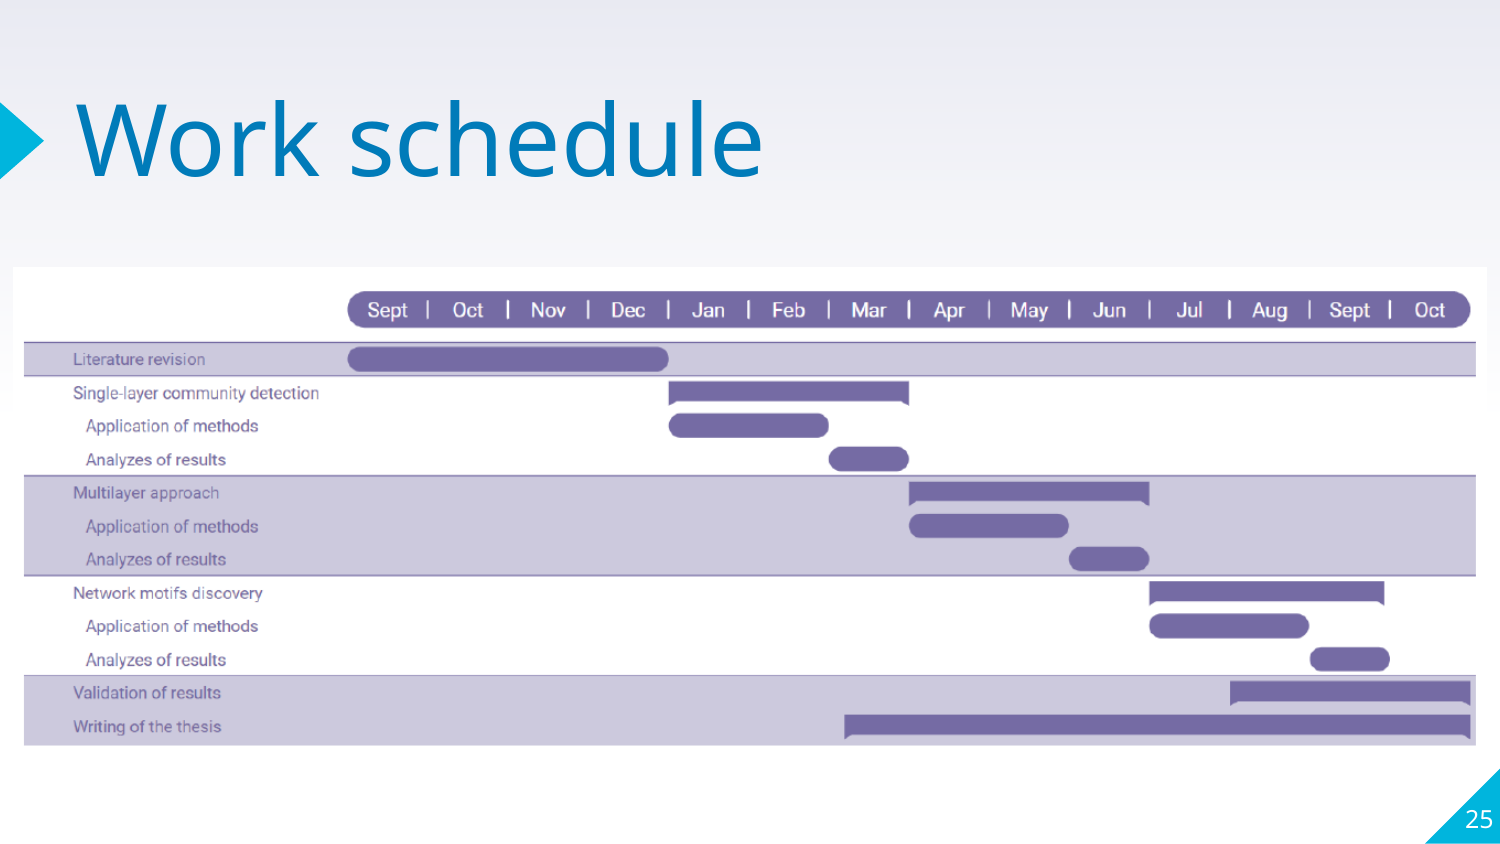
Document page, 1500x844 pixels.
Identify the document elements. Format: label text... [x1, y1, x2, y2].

title Work schedule [75, 99, 1001, 265]
slide_number 25 [1418, 760, 1494, 838]
picture [13, 266, 1487, 761]
